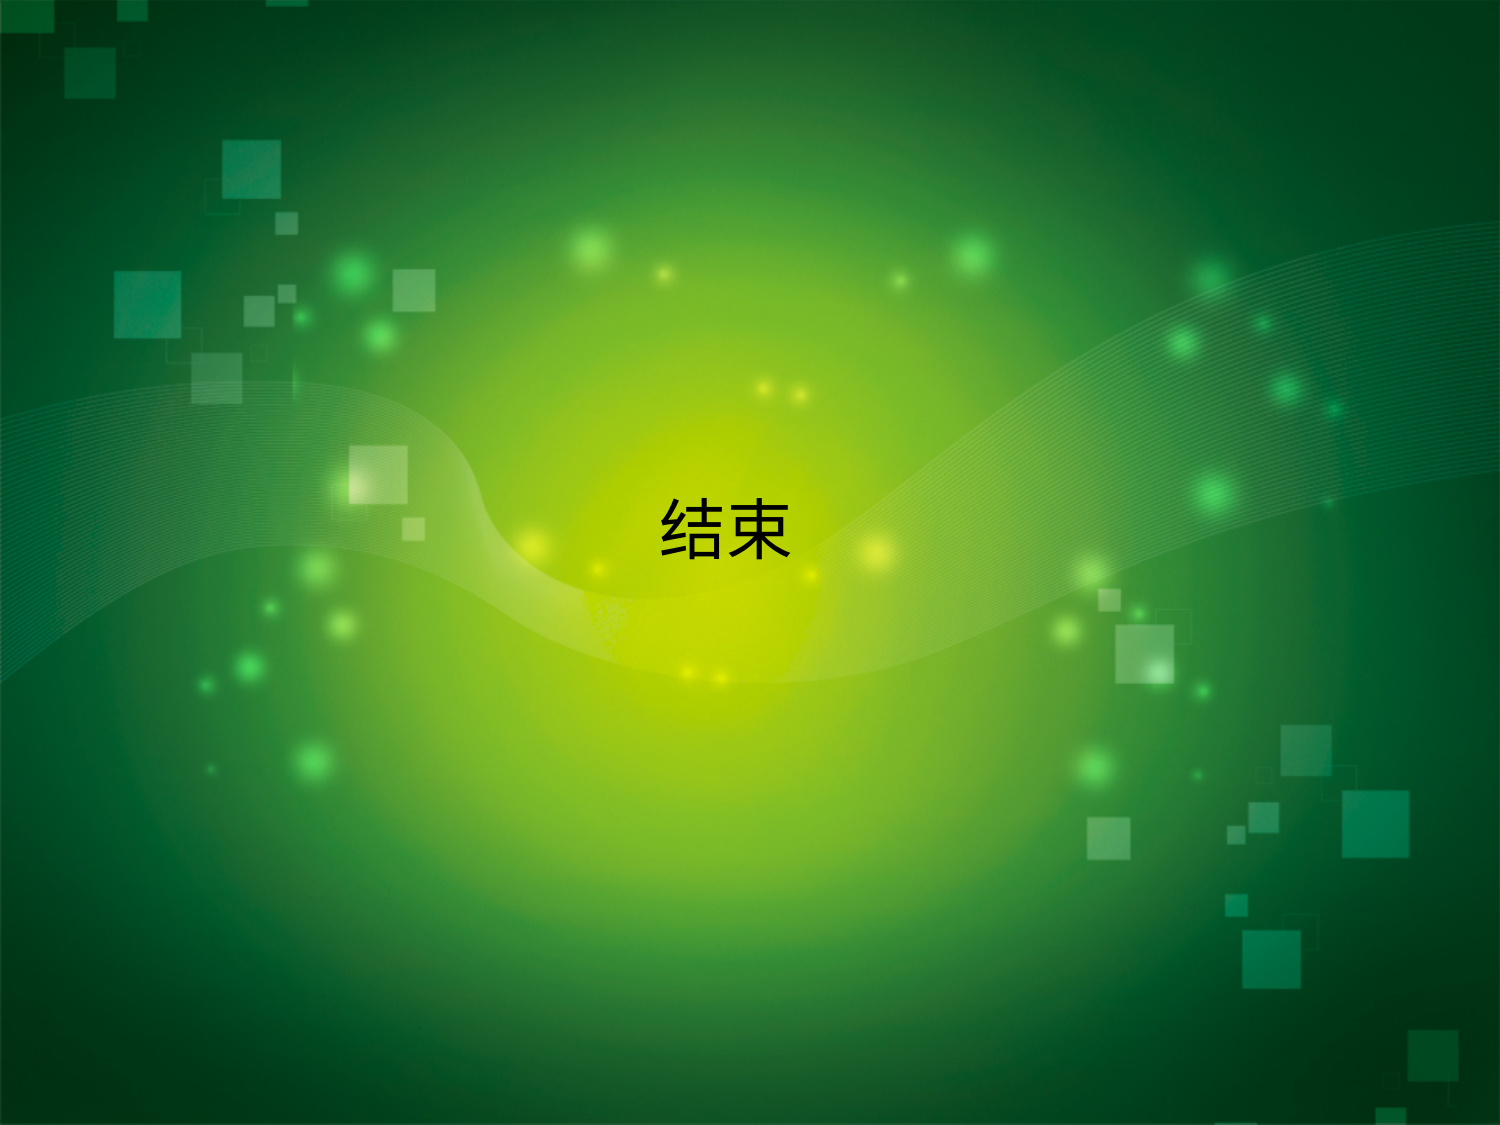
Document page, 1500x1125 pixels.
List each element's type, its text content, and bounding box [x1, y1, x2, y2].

picture [0, 0, 1500, 1125]
text_box 结束 [468, 480, 985, 576]
